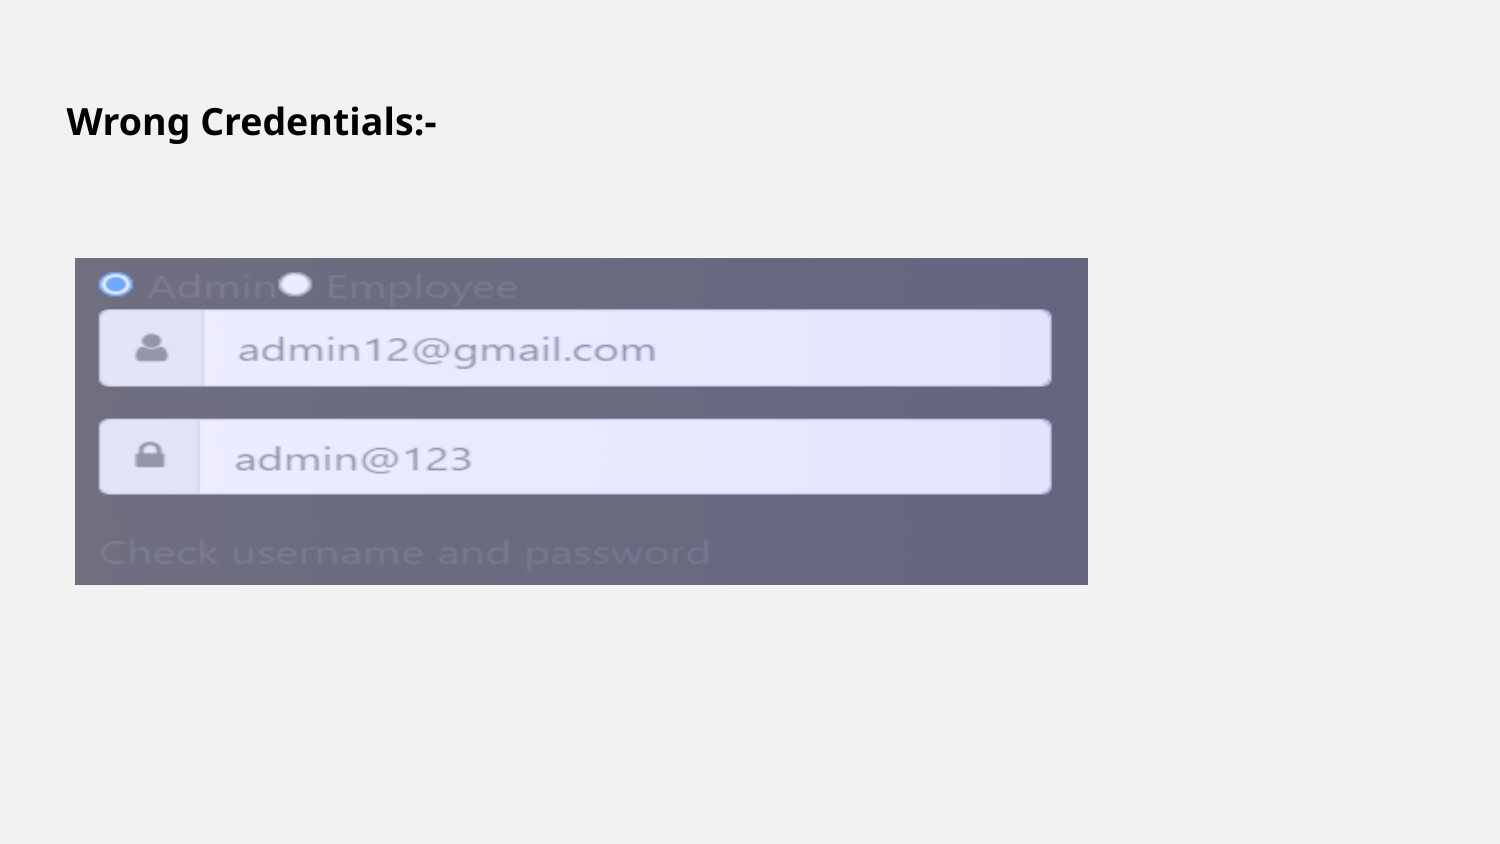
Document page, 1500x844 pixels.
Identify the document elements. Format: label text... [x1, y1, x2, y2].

picture [75, 258, 1088, 585]
text_box Wrong Credentials:- [51, 90, 470, 151]
